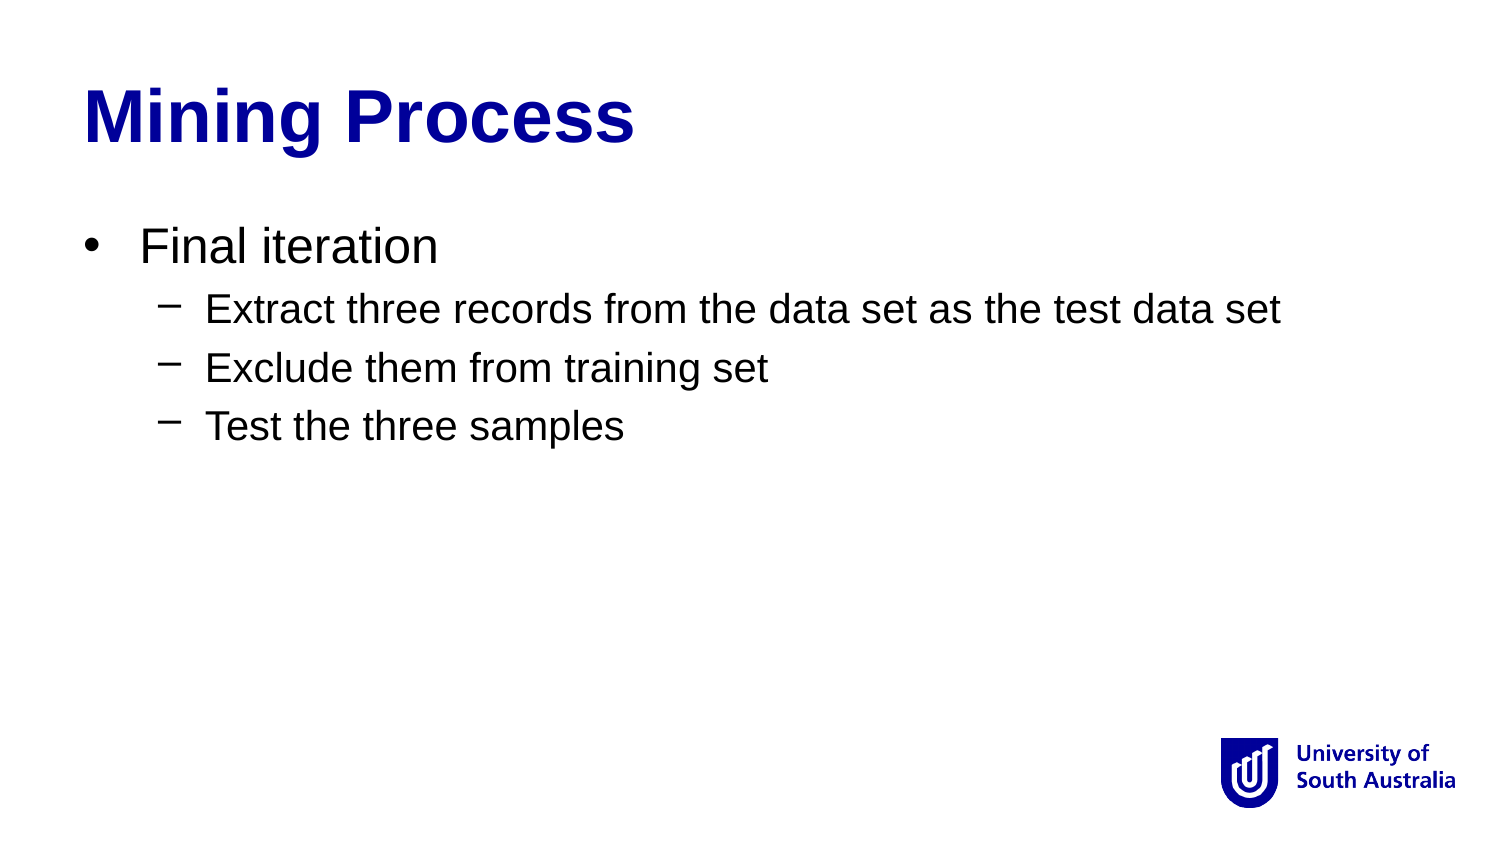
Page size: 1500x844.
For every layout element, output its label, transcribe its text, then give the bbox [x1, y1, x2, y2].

list Final iteration Extract three records from the data set as the test data set Exclude them from training set Test the three samples [68, 212, 1427, 772]
list Mining Process [68, 70, 1429, 177]
picture [1221, 738, 1455, 808]
